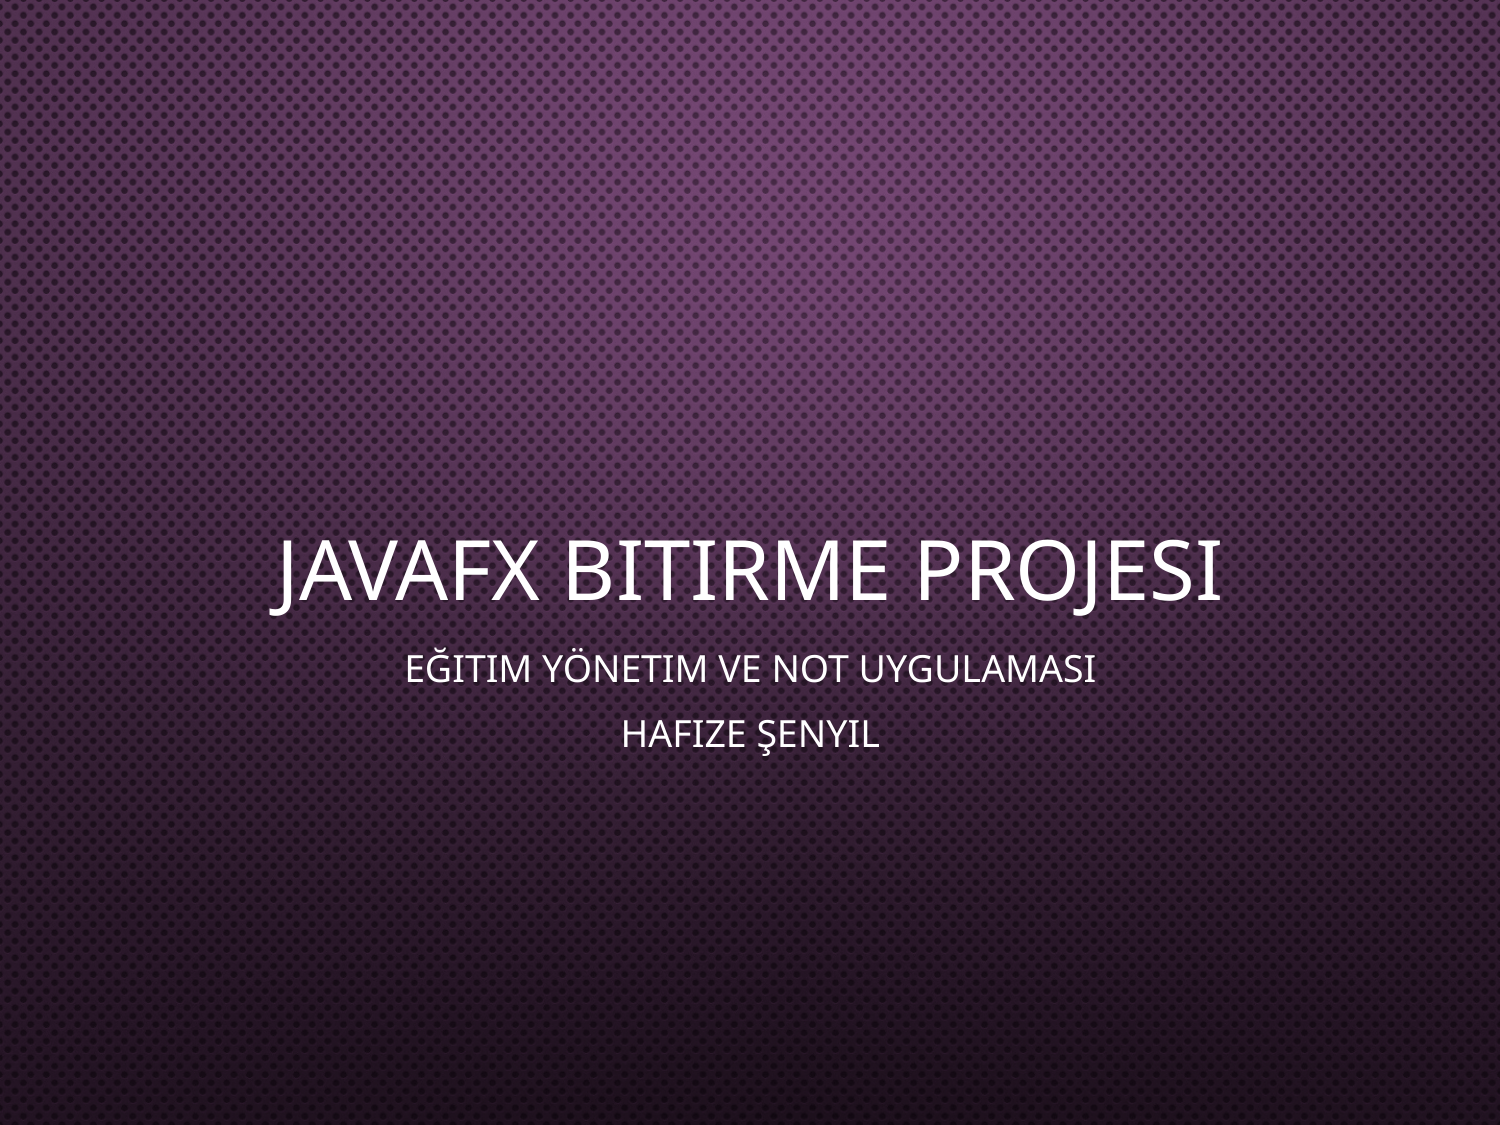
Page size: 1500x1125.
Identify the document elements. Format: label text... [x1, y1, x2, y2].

title JavaFX Bitirme Projesi [134, 97, 1367, 625]
subtitle Eğitim Yönetim ve Not Uygulaması Hafize Şenyıl [134, 637, 1367, 1002]
